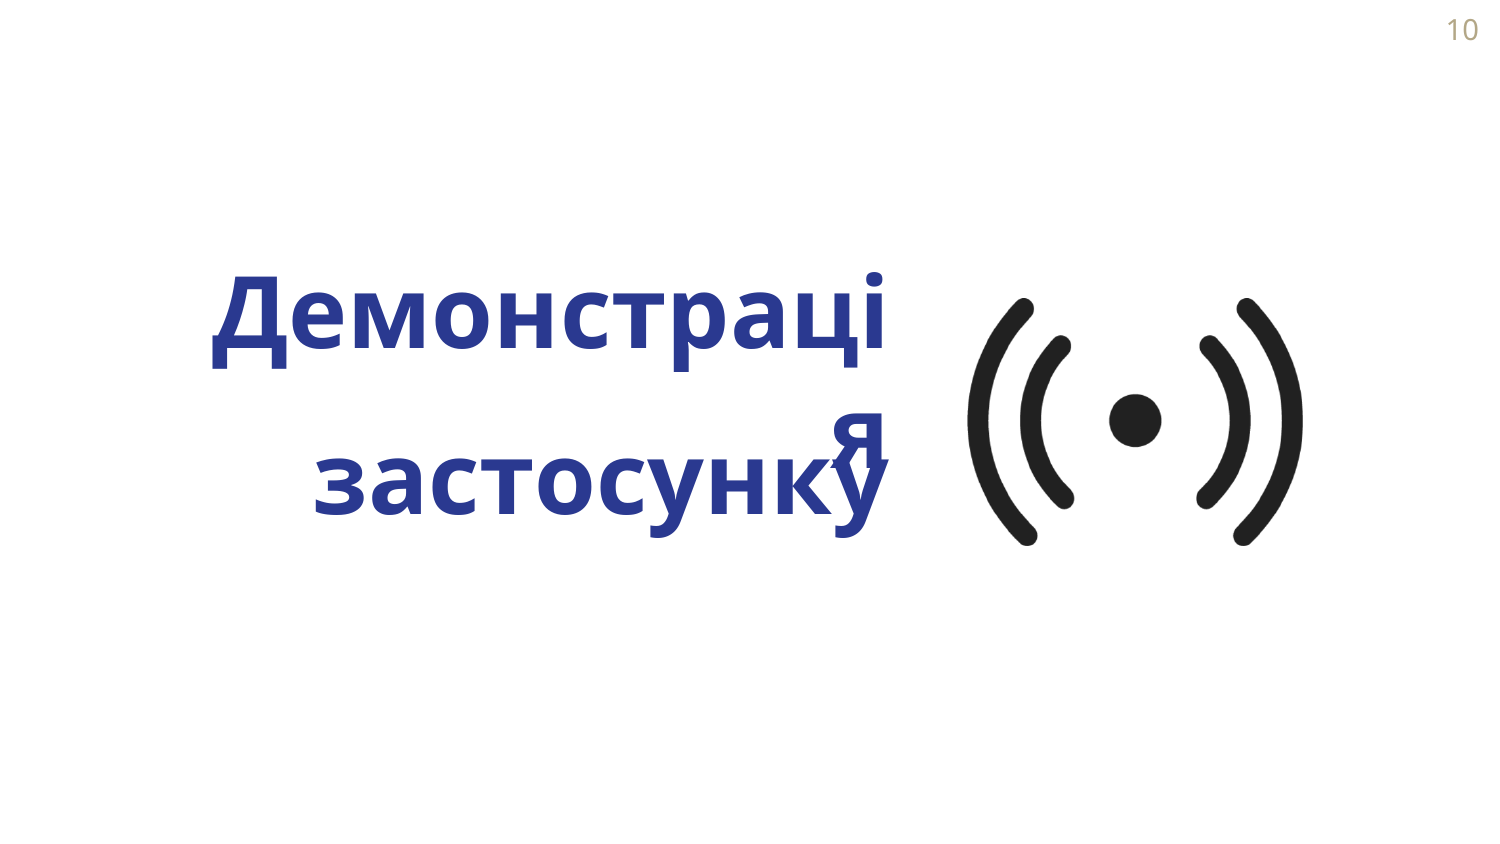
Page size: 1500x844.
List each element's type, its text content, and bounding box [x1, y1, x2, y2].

slide_number 10 [1425, 0, 1500, 59]
title Демонстрація [191, 298, 906, 404]
picture [966, 298, 1304, 546]
title застосунку [191, 404, 906, 546]
